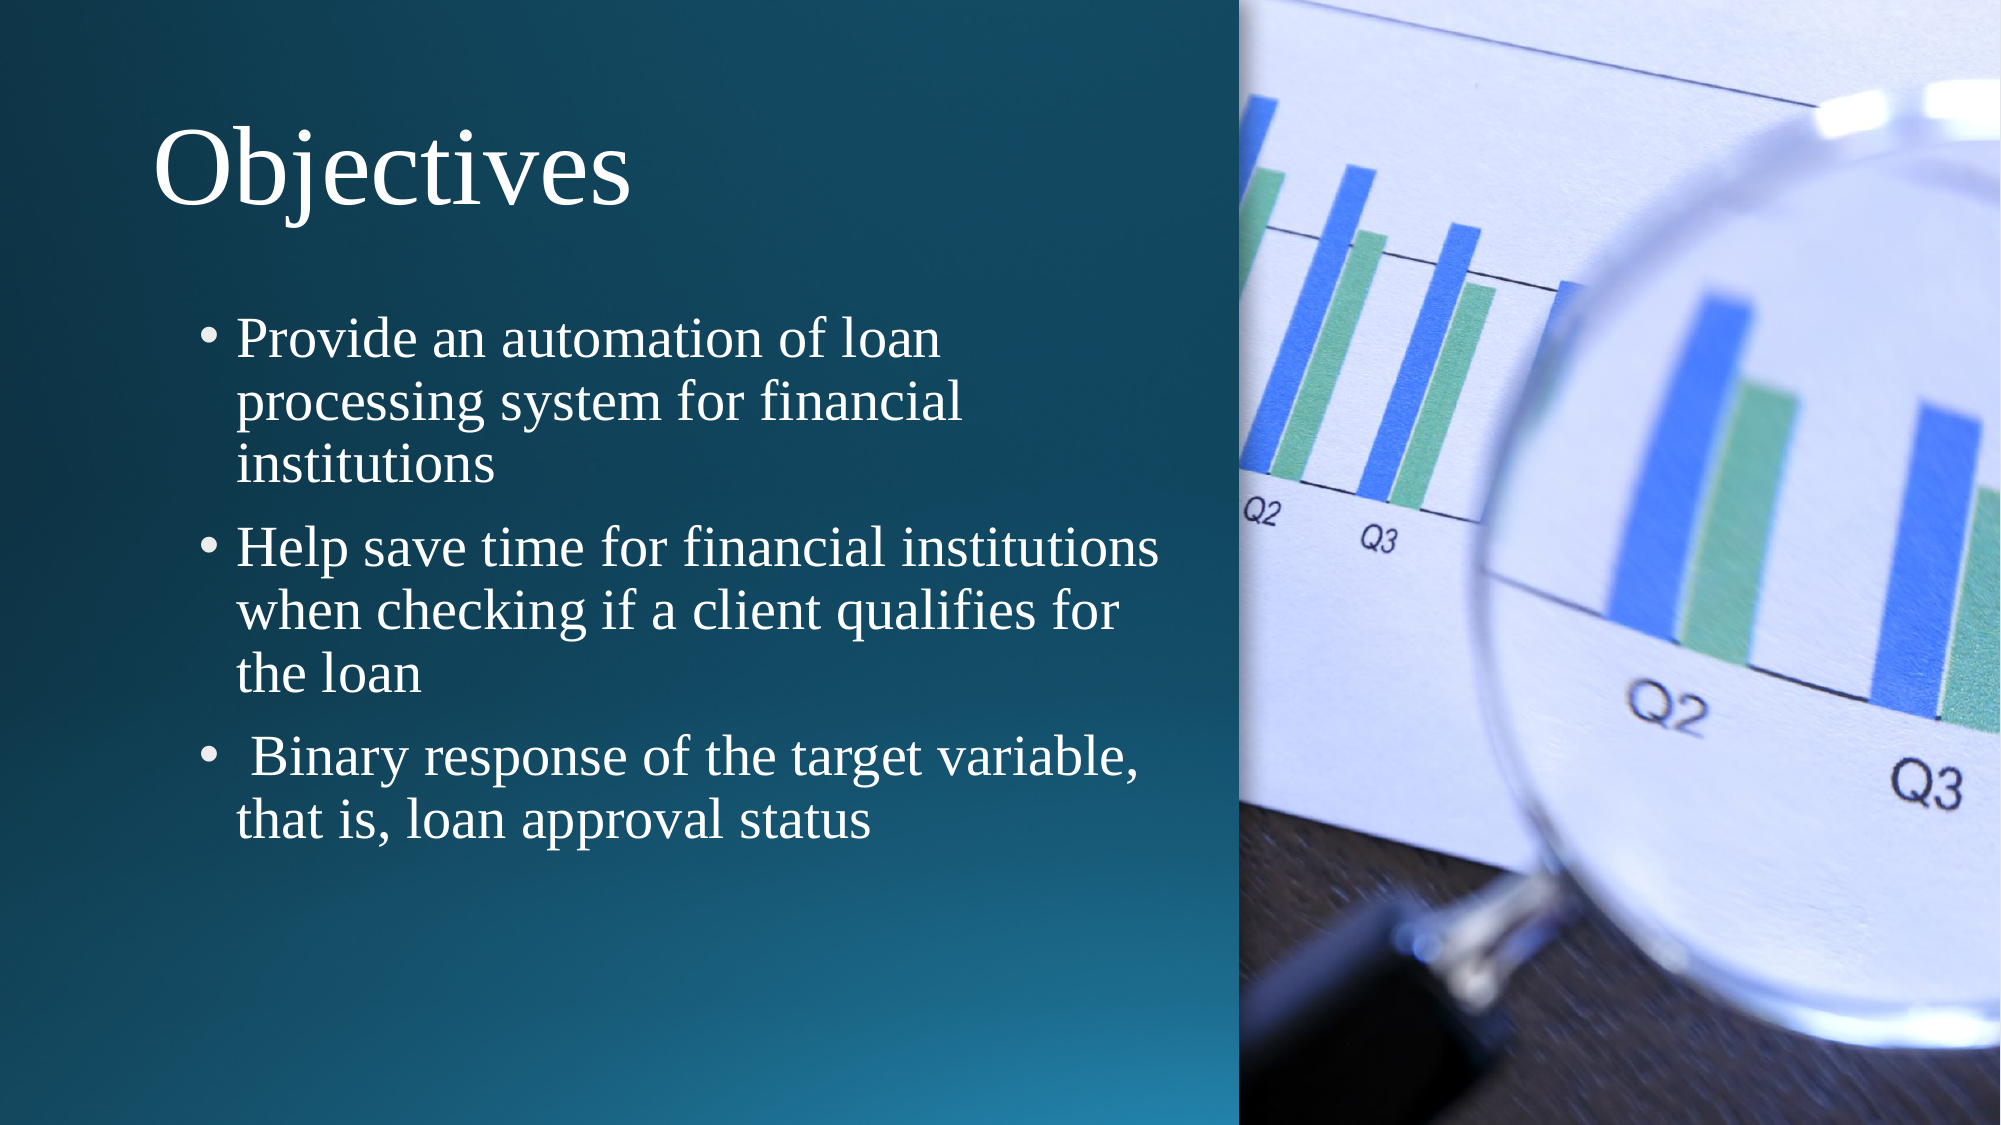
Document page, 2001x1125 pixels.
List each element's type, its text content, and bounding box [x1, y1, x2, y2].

title Objectives [137, 59, 1181, 278]
text_box [0, 0, 1238, 1125]
picture [1238, 0, 2001, 1125]
list Provide an automation of loan processing system for financial institutions Help save time for financial institutions when checking if a client qualifies for the loan Binary response of the target variable, that is, loan approval status [183, 299, 1181, 1014]
